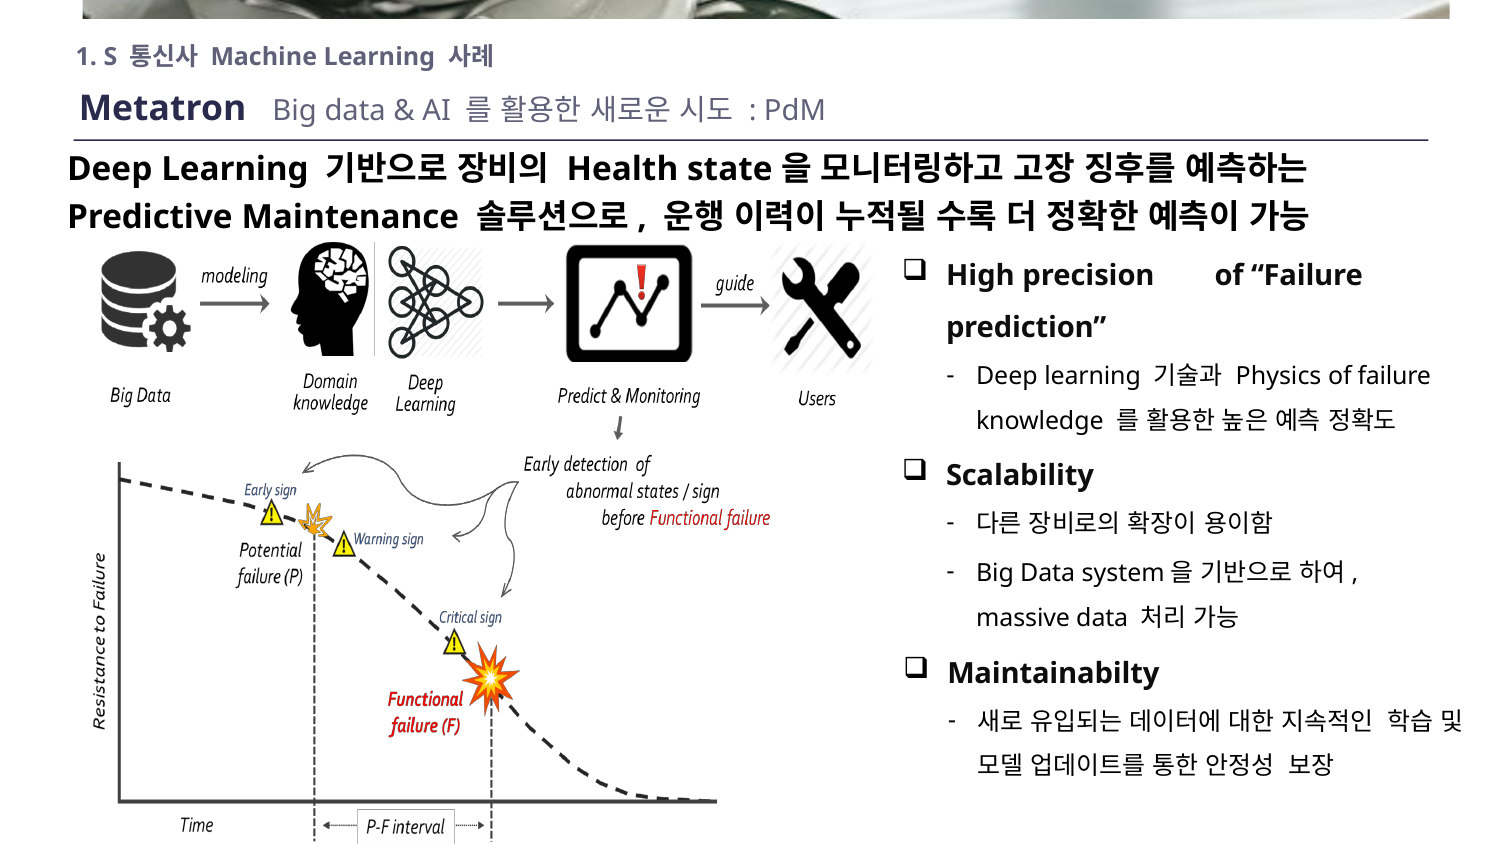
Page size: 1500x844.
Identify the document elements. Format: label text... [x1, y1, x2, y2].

picture [82, 0, 1450, 19]
text_box 1. S 통신사 Machine Learning 사례 [60, 25, 619, 68]
text_box [71, 240, 874, 844]
text_box Deep Learning 기반으로 장비의 Health state을 모니터링하고 고장 징후를 예측하는 Predictive Maintenance 솔루션으로, 운행 이력이 누적될 수록 더 정확한 예측이 가능 [65, 147, 1356, 236]
text_box High precision of “Failure prediction” Deep learning 기술과 Physics of failure knowledge 를 활용한 높은 예측 정확도 Scalability 다른 장비로의 확장이 용이함 Big Data system을 기반으로 하여, massive data 처리 가능 Maintainabilty 새로 유입되는 데이터에 대한 지속적인 학습 및 모델 업데이트를 통한 안정성 보장 [899, 256, 1484, 781]
text_box Metatron Big data & AI 를 활용한 새로운 시도 : PdM [63, 70, 1419, 154]
